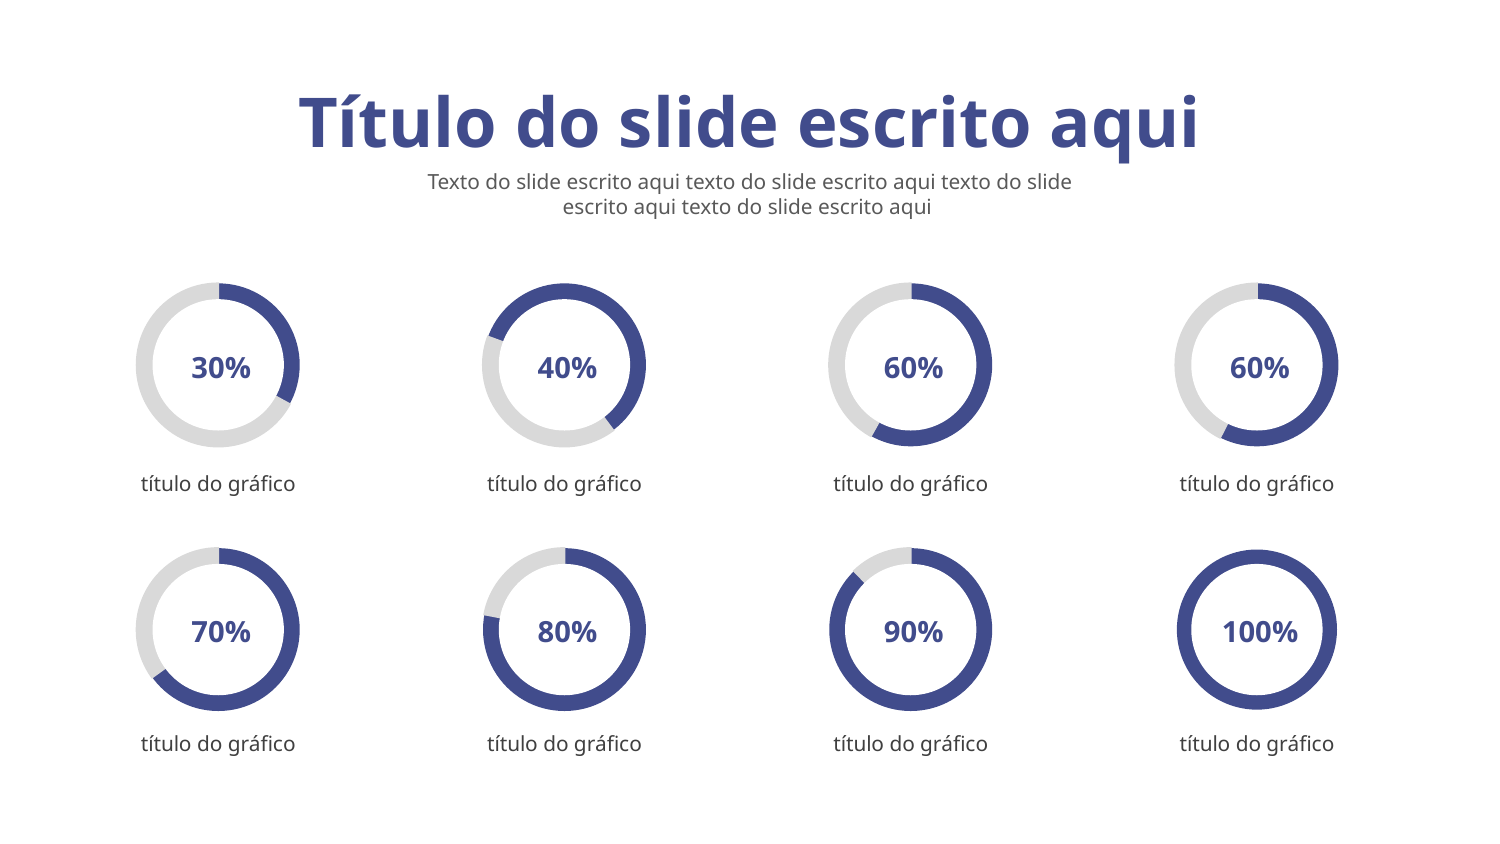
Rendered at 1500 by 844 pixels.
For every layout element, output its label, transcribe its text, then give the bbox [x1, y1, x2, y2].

text_box título do gráfico [771, 463, 1050, 504]
text_box [483, 547, 566, 618]
text_box 30% [176, 341, 266, 392]
text_box [1221, 282, 1340, 448]
text_box [828, 282, 912, 438]
text_box título do gráfico [425, 723, 704, 764]
text_box [487, 282, 647, 431]
text_box [135, 547, 220, 679]
text_box [852, 547, 912, 582]
text_box [872, 282, 994, 448]
text_box [1175, 548, 1339, 711]
text_box [497, 562, 632, 697]
text_box [497, 298, 632, 432]
text_box [843, 562, 978, 697]
text_box [135, 282, 292, 448]
text_box [843, 298, 978, 432]
text_box [481, 335, 615, 448]
text_box [220, 282, 301, 403]
text_box título do gráfico [1100, 723, 1414, 764]
text_box 60% [869, 341, 959, 392]
text_box 60% [1215, 341, 1305, 392]
text_box 90% [869, 606, 959, 656]
text_box 80% [522, 606, 613, 656]
text_box título do gráfico [79, 723, 357, 764]
text_box Título do slide escrito aqui [129, 71, 1371, 169]
text_box [151, 298, 285, 432]
text_box [1190, 562, 1324, 697]
text_box 40% [522, 341, 613, 392]
text_box [1190, 298, 1324, 432]
text_box 70% [176, 606, 266, 656]
text_box [481, 547, 647, 713]
text_box 100% [1207, 606, 1314, 656]
text_box Texto do slide escrito aqui texto do slide escrito aqui texto do slide escrito aqui texto do slide escrito aqui [406, 169, 1094, 227]
text_box [152, 547, 301, 713]
text_box título do gráfico [771, 723, 1050, 764]
text_box título do gráfico [1118, 463, 1396, 504]
text_box [828, 547, 994, 713]
text_box título do gráfico [79, 463, 357, 504]
text_box [151, 562, 285, 697]
text_box [1174, 282, 1258, 440]
text_box título do gráfico [425, 463, 704, 504]
